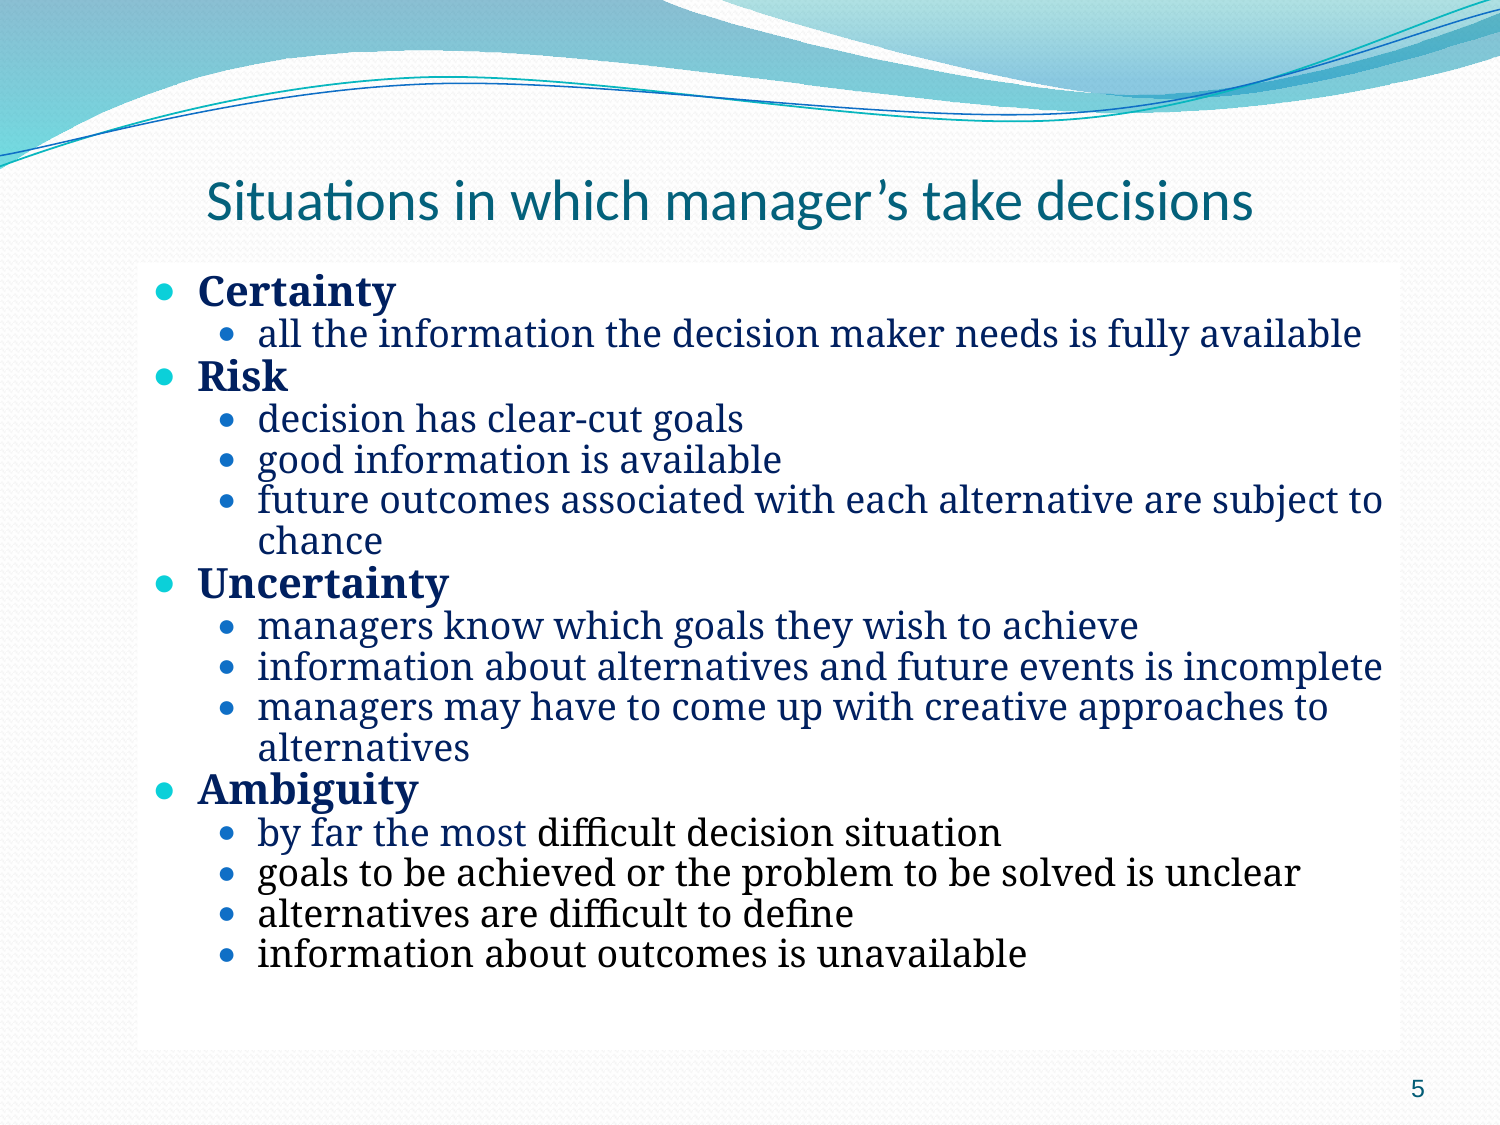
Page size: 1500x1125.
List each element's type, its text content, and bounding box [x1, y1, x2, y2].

title Situations in which manager’s take decisions [206, 154, 1392, 262]
list Certainty all the information the decision maker needs is fully available Risk decision has clear-cut goals good information is available future outcomes associated with each alternative are subject to chance Uncertainty managers know which goals they wish to achieve information about alternatives and future events is incomplete managers may have to come up with creative approaches to alternatives Ambiguity by far the most difficult decision situation goals to be achieved or the problem to be solved is unclear alternatives are difficult to define information about outcomes is unavailable [137, 262, 1401, 1051]
slide_number 5 [1299, 1042, 1425, 1103]
